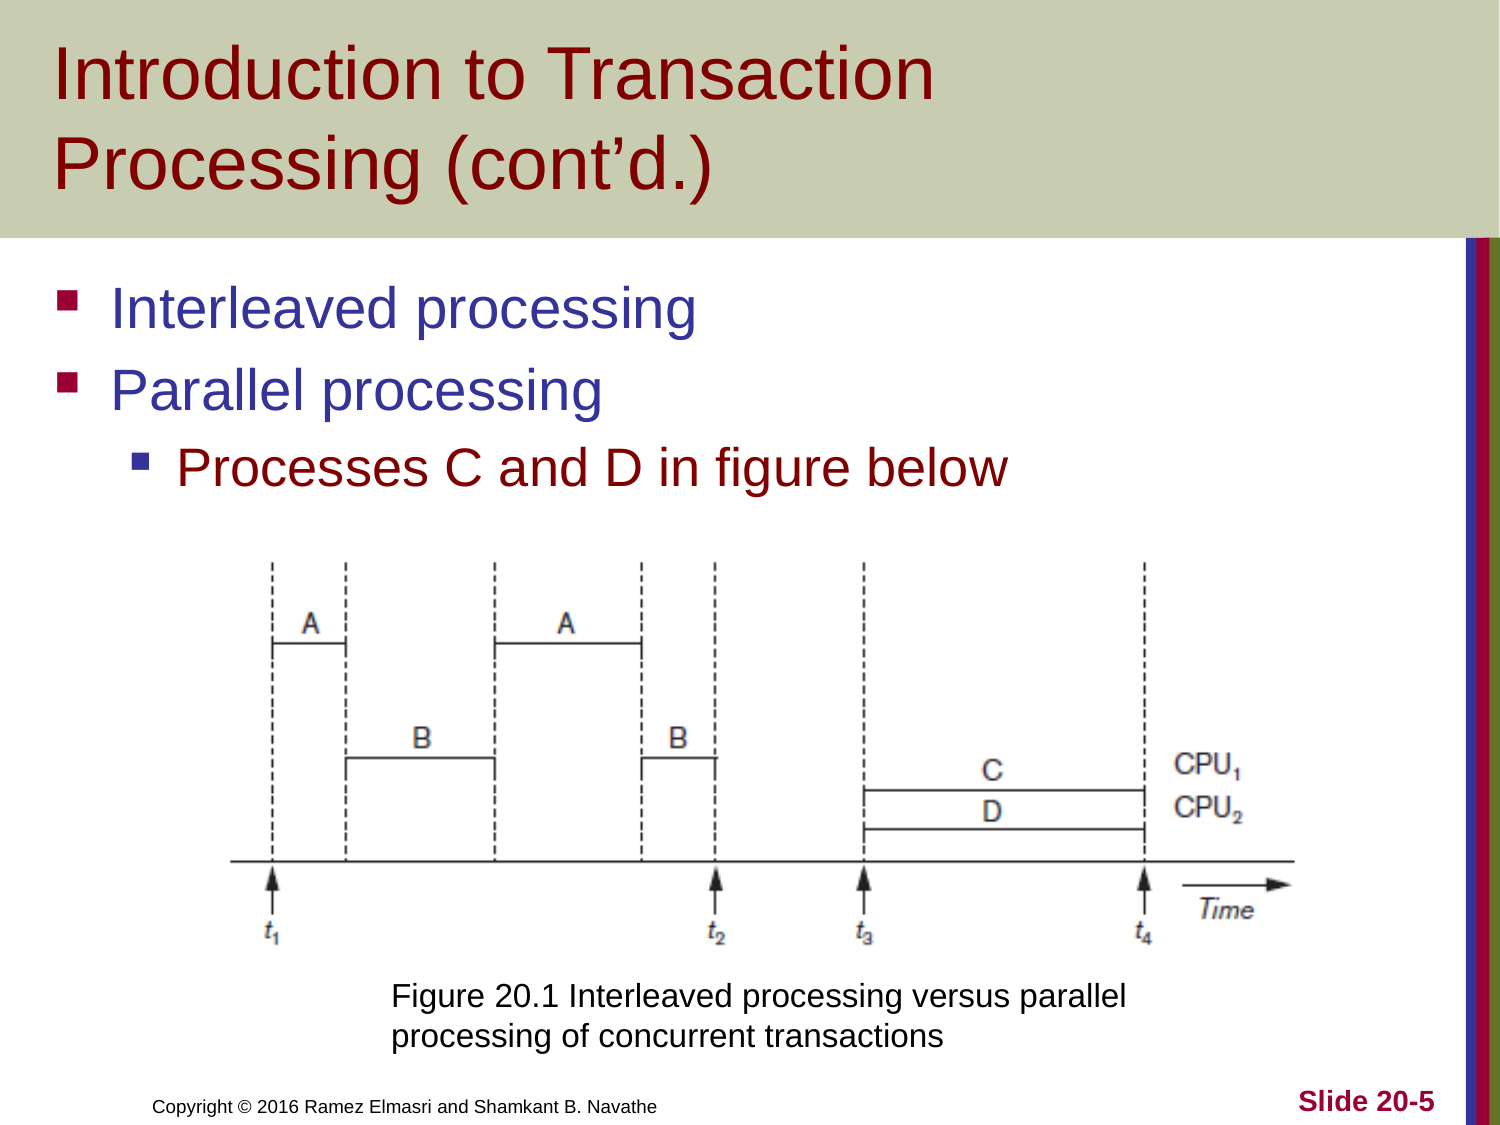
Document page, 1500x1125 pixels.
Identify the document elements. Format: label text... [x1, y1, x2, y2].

title Introduction to Transaction Processing (cont’d.) [37, 49, 1317, 213]
picture [205, 537, 1306, 967]
text_box Figure 20.1 Interleaved processing versus parallel processing of concurrent transactions [376, 975, 1246, 1062]
slide_number Slide 20-5 [1137, 1049, 1451, 1125]
list Interleaved processing Parallel processing Processes C and D in figure below [39, 262, 1400, 1013]
